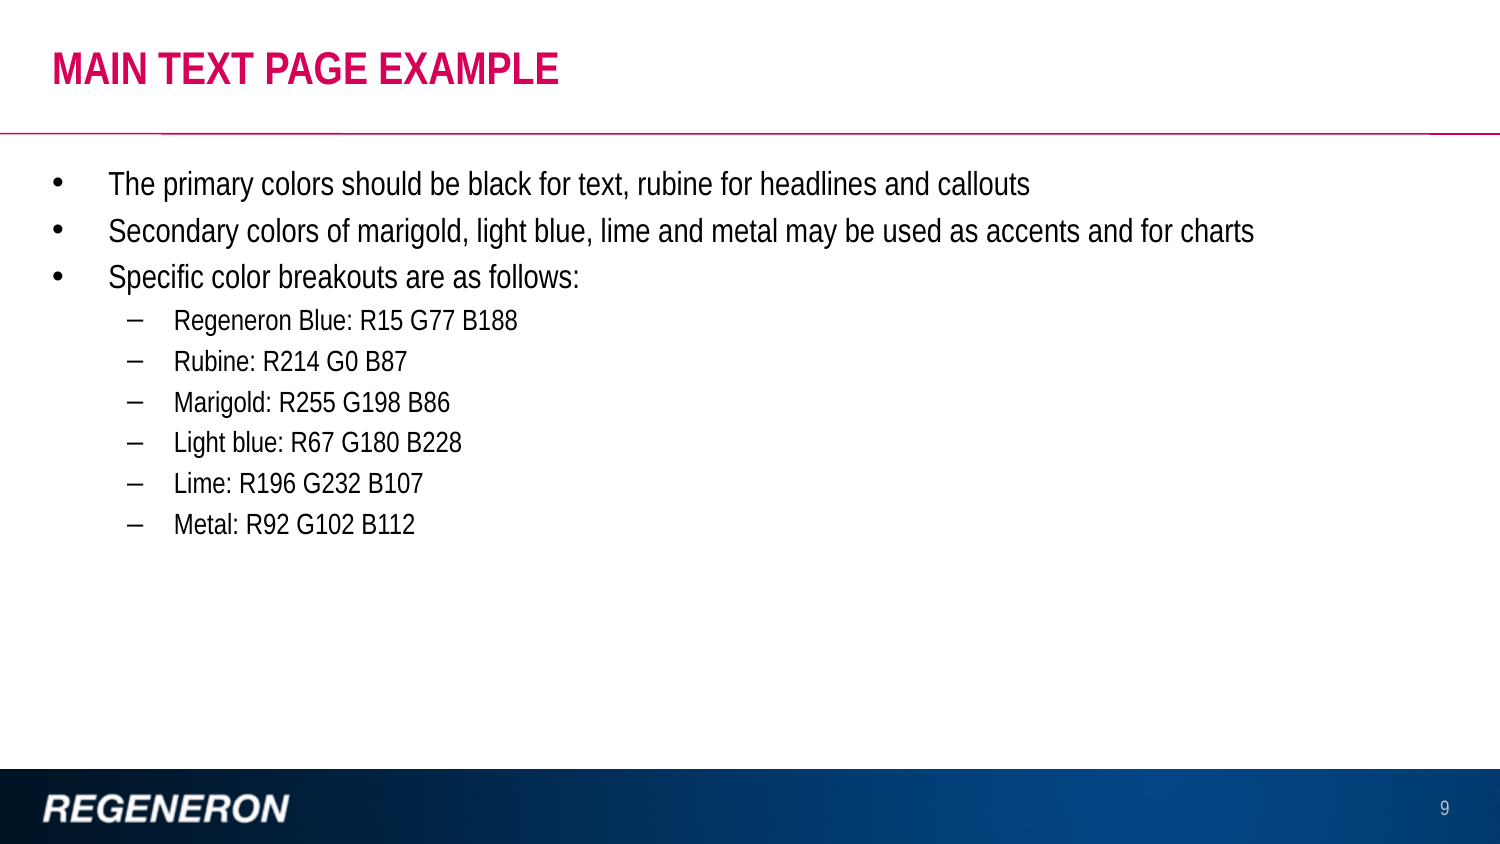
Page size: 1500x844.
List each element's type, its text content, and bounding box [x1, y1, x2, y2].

slide_number 9 [1394, 784, 1465, 830]
list The primary colors should be black for text, rubine for headlines and callouts Secondary colors of marigold, light blue, lime and metal may be used as accents and for charts Specific color breakouts are as follows: Regeneron Blue: R15 G77 B188 Rubine: R214 G0 B87 Marigold: R255 G198 B86 Light blue: R67 G180 B228 Lime: R196 G232 B107 Metal: R92 G102 B112 [37, 154, 1463, 755]
title MAIN TEXT PAGE EXAMPLE [37, 17, 1463, 115]
picture [0, 769, 1500, 844]
